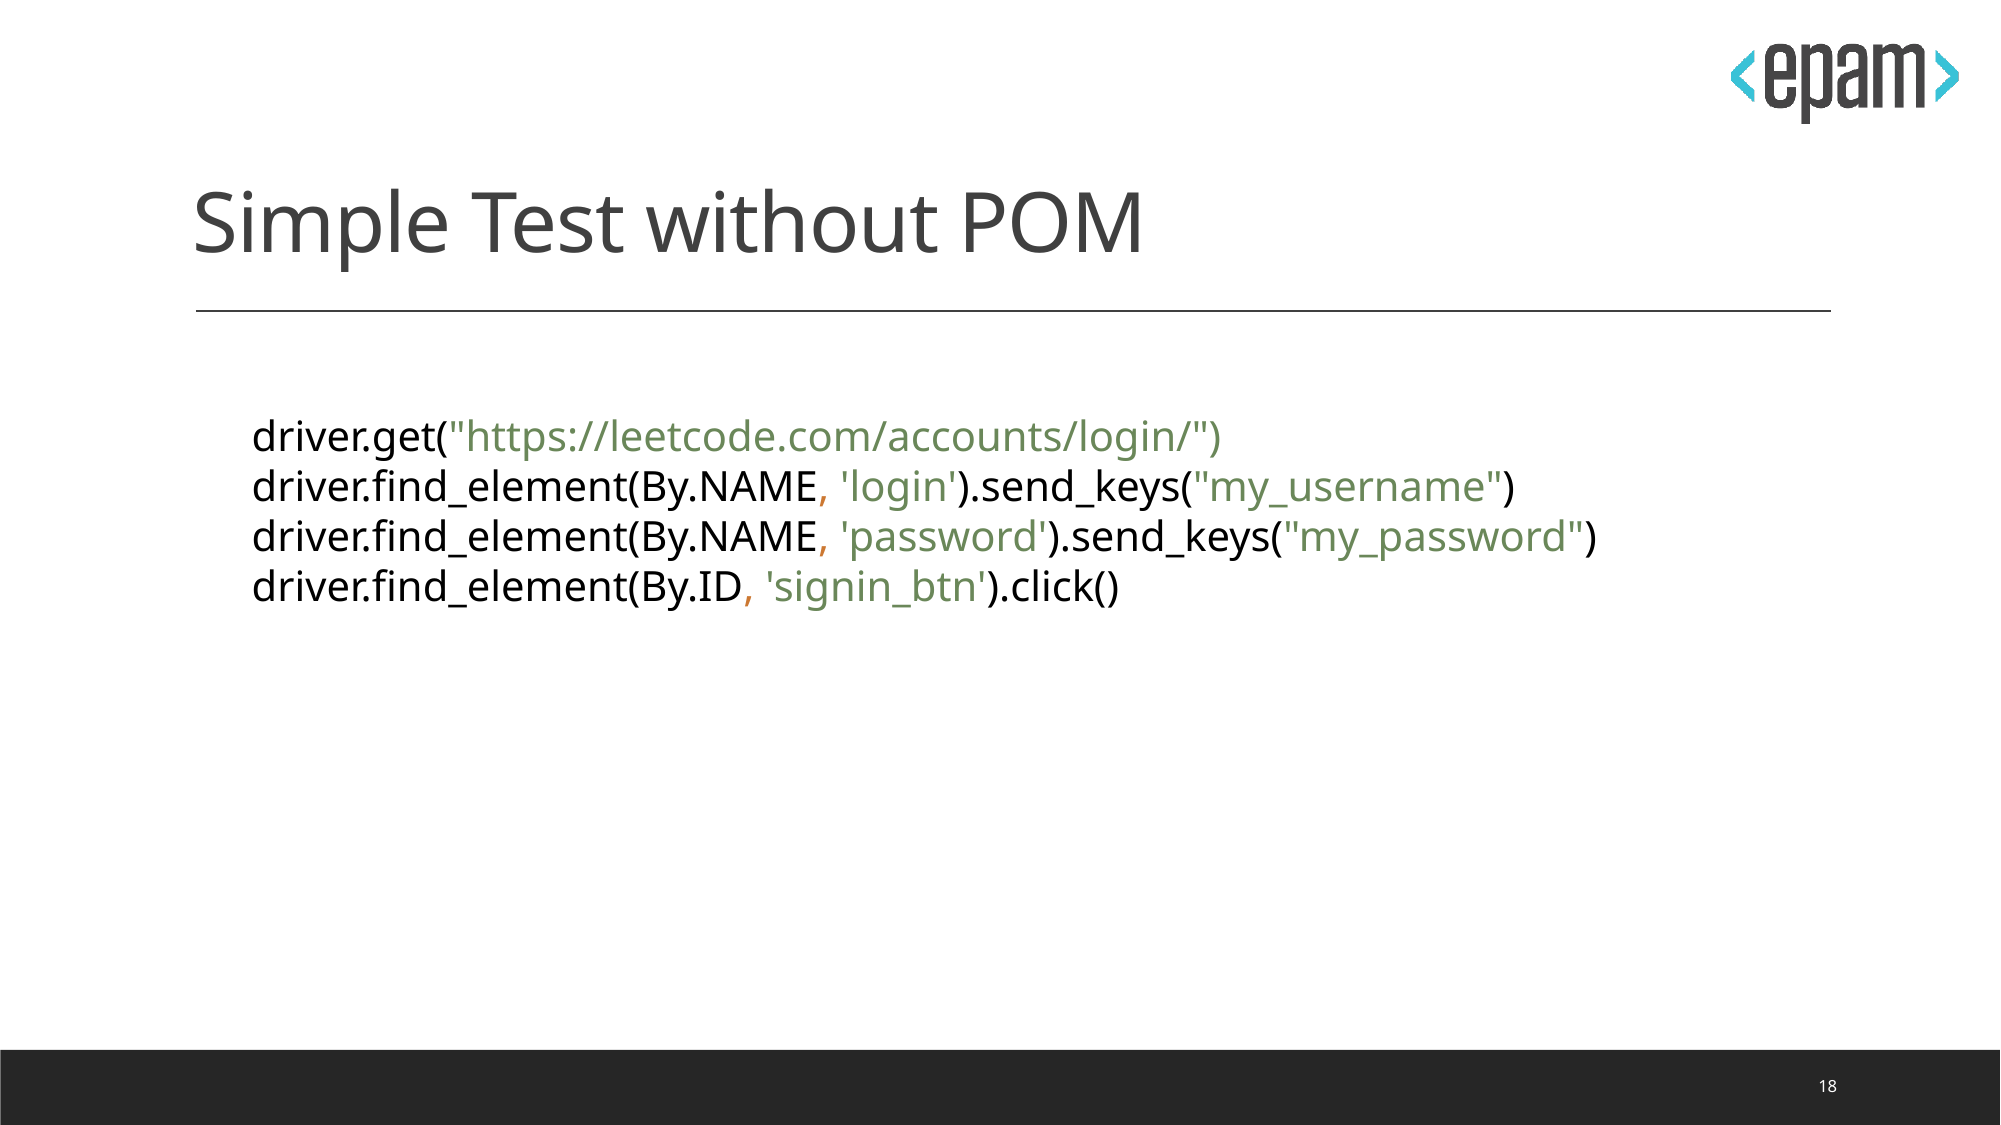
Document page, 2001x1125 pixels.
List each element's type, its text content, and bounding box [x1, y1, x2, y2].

title Simple Test without POM [177, 39, 1890, 278]
slide_number 18 [1803, 1057, 1932, 1118]
picture [1707, 22, 1983, 131]
text_box driver.get("https://leetcode.com/accounts/login/") driver.find_element(By.NAME, 'login').send_keys("my_username") driver.find_element(By.NAME, 'password').send_keys("my_password") driver.find_element(By.ID, 'signin_btn').click() [236, 402, 1763, 617]
